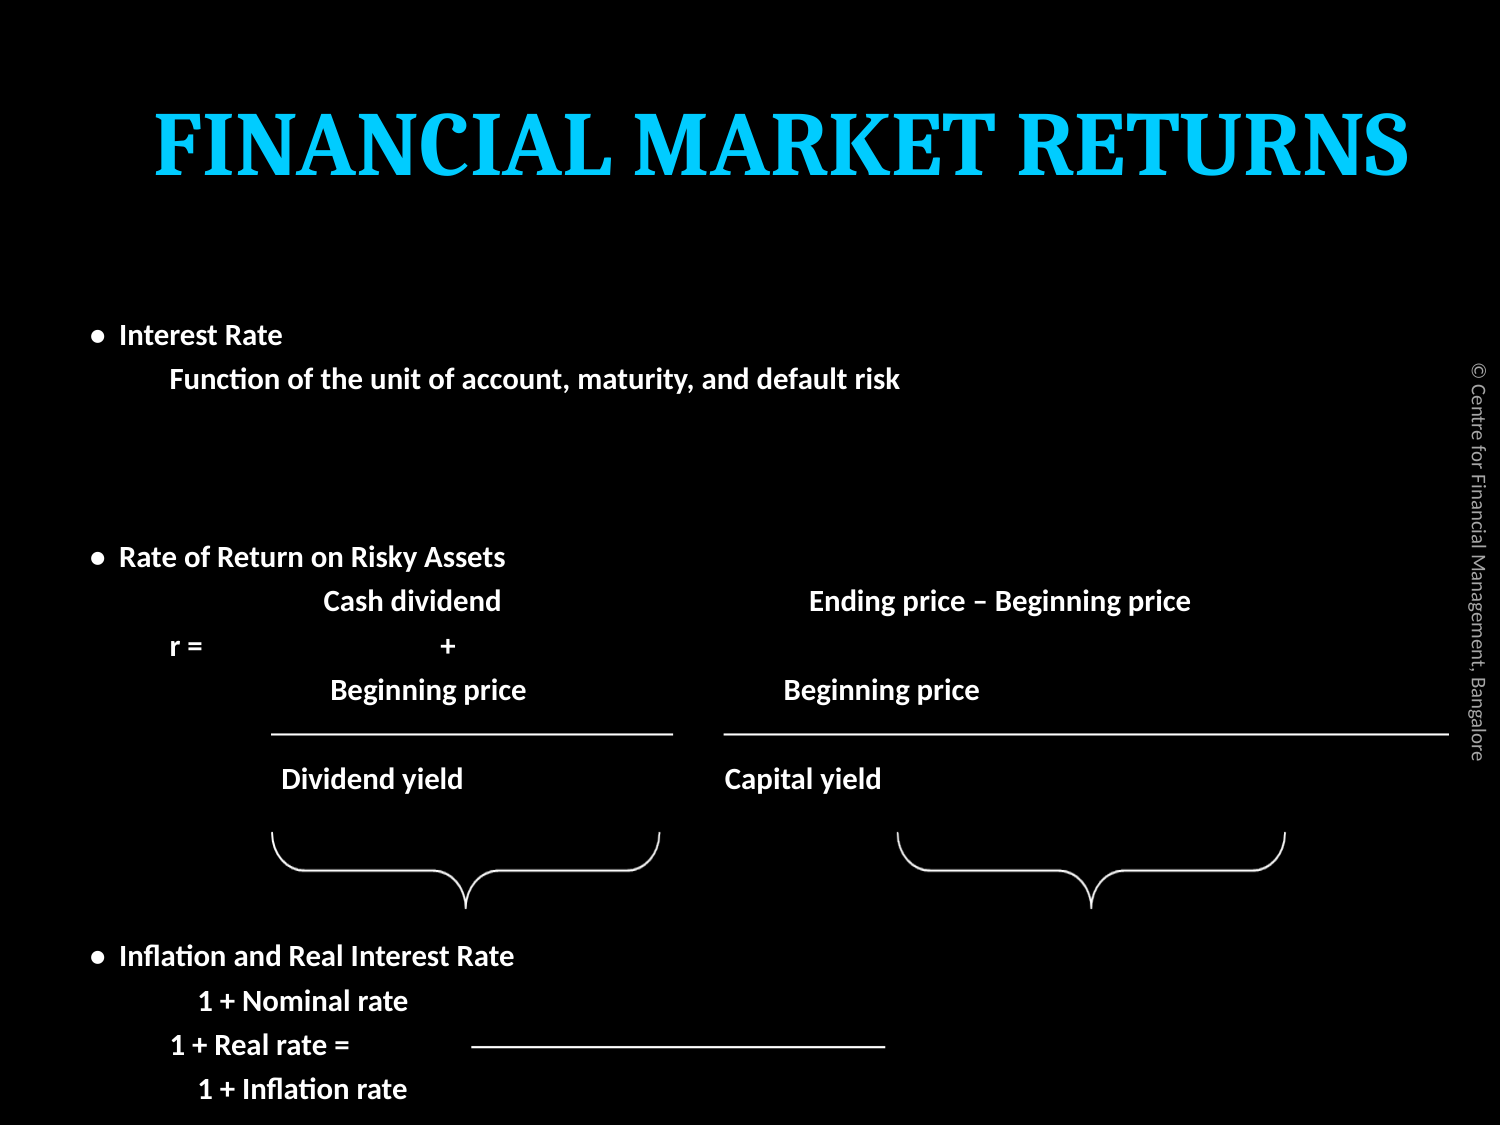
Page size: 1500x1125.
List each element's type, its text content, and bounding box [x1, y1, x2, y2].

title FINANCIAL MARKET RETURNS [75, 45, 1425, 233]
picture [270, 732, 1451, 1051]
list • Interest Rate Function of the unit of account, maturity, and default risk • Rate of Return on Risky Assets Cash dividend Ending price – Beginning price r = + Beginning price Beginning price Dividend yield Capital yield • Inflation and Real Interest Rate 1 + Nominal rate 1 + Real rate = 1 + Inflation rate [75, 299, 1375, 1125]
